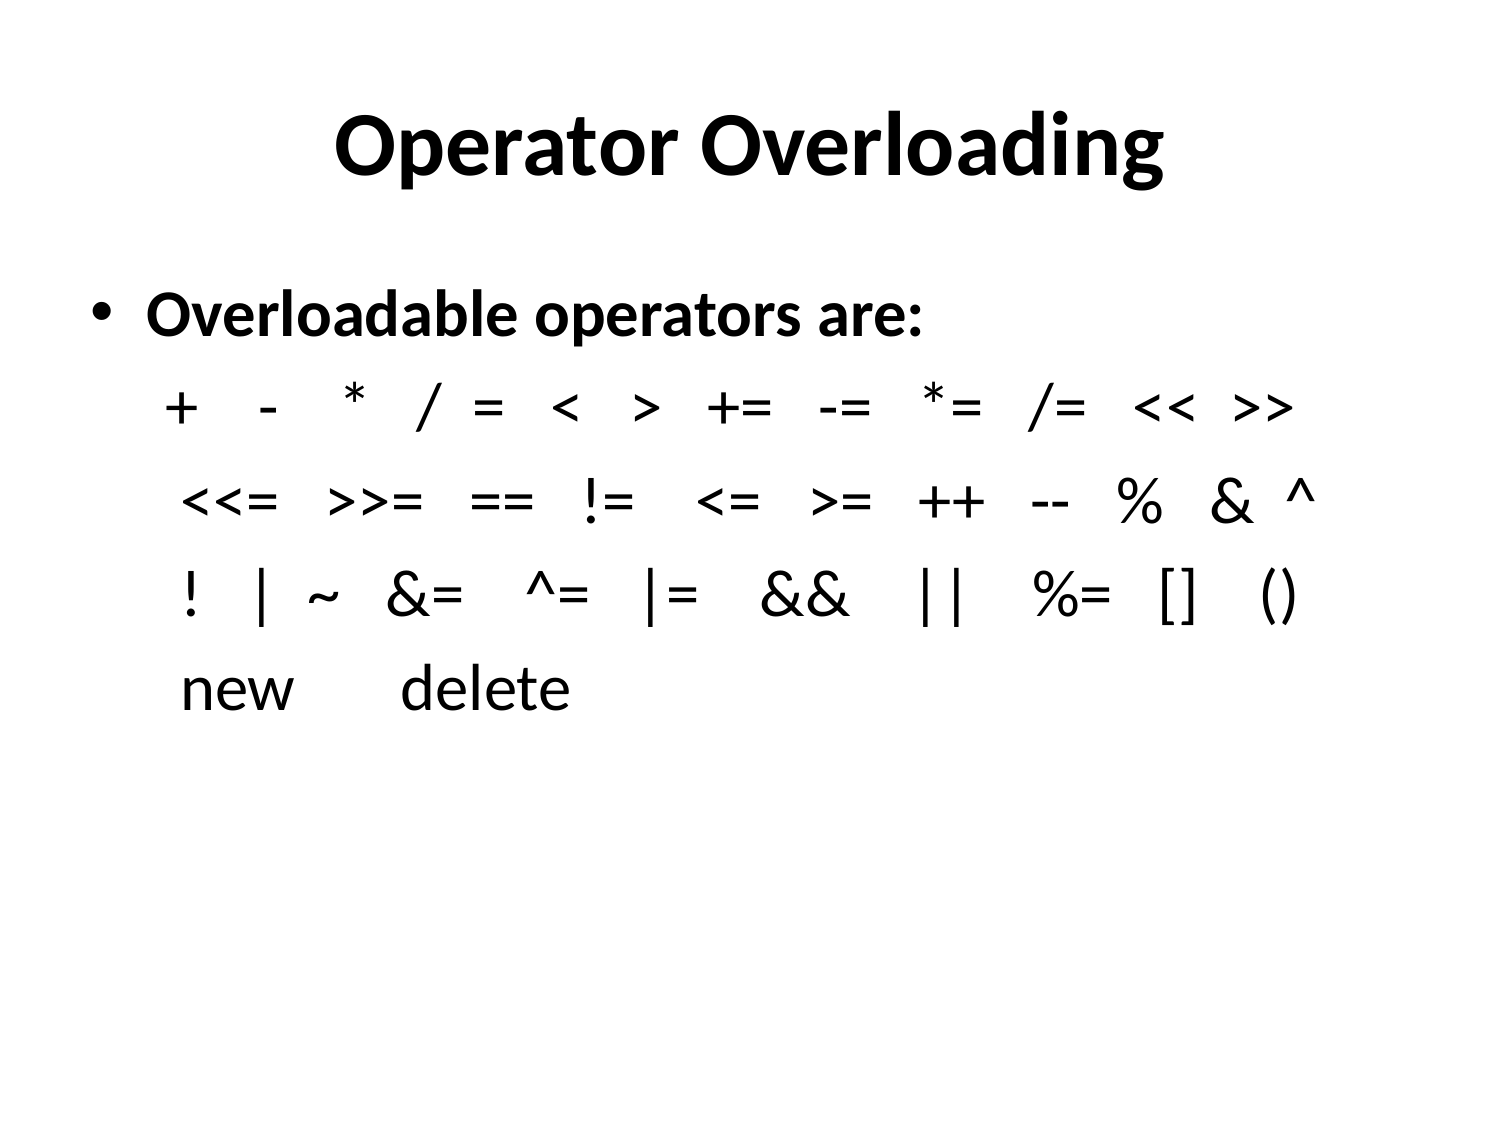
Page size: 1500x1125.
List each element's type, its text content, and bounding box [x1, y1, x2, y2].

title Operator Overloading [75, 45, 1425, 233]
list Overloadable operators are: + - * / = < > += -= *= /= << >> <<= >>= == != <= >= ++ -- % & ^ ! | ~ &= ^= |= && || %= [] () new delete [75, 262, 1425, 1005]
